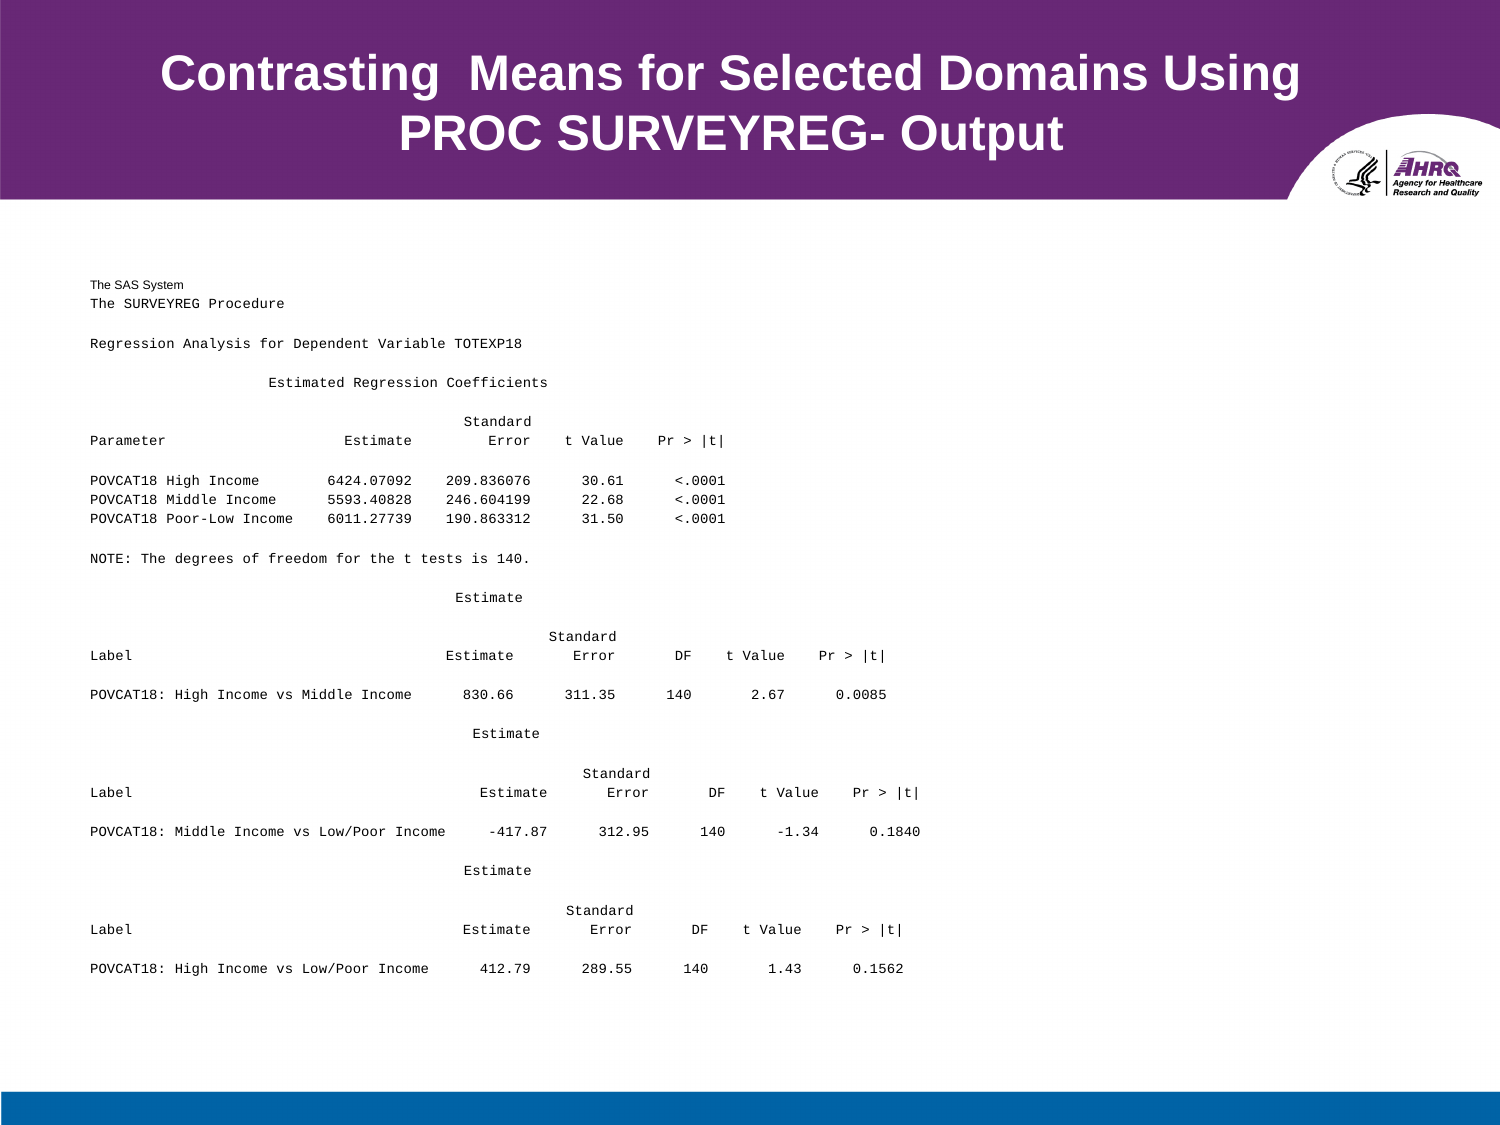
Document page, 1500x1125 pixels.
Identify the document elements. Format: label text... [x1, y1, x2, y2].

picture [0, 0, 1500, 1125]
title Contrasting Means for Selected Domains Using PROC SURVEYREG- Output [112, 50, 1350, 152]
list The SAS System The SURVEYREG Procedure Regression Analysis for Dependent Variable TOTEXP18 Estimated Regression Coefficients Standard Parameter Estimate Error t Value Pr > |t| POVCAT18 High Income 6424.07092 209.836076 30.61 <.0001 POVCAT18 Middle Income 5593.40828 246.604199 22.68 <.0001 POVCAT18 Poor-Low Income 6011.27739 190.863312 31.50 <.0001 NOTE: The degrees of freedom for the t tests is 140. Estimate Standard Label Estimate Error DF t Value Pr > |t| POVCAT18: High Income vs Middle Income 830.66 311.35 140 2.67 0.0085 Estimate Standard Label Estimate Error DF t Value Pr > |t| POVCAT18: Middle Income vs Low/Poor Income -417.87 312.95 140 -1.34 0.1840 Estimate Standard Label Estimate Error DF t Value Pr > |t| POVCAT18: High Income vs Low/Poor Income 412.79 289.55 140 1.43 0.1562 [75, 270, 1425, 1013]
